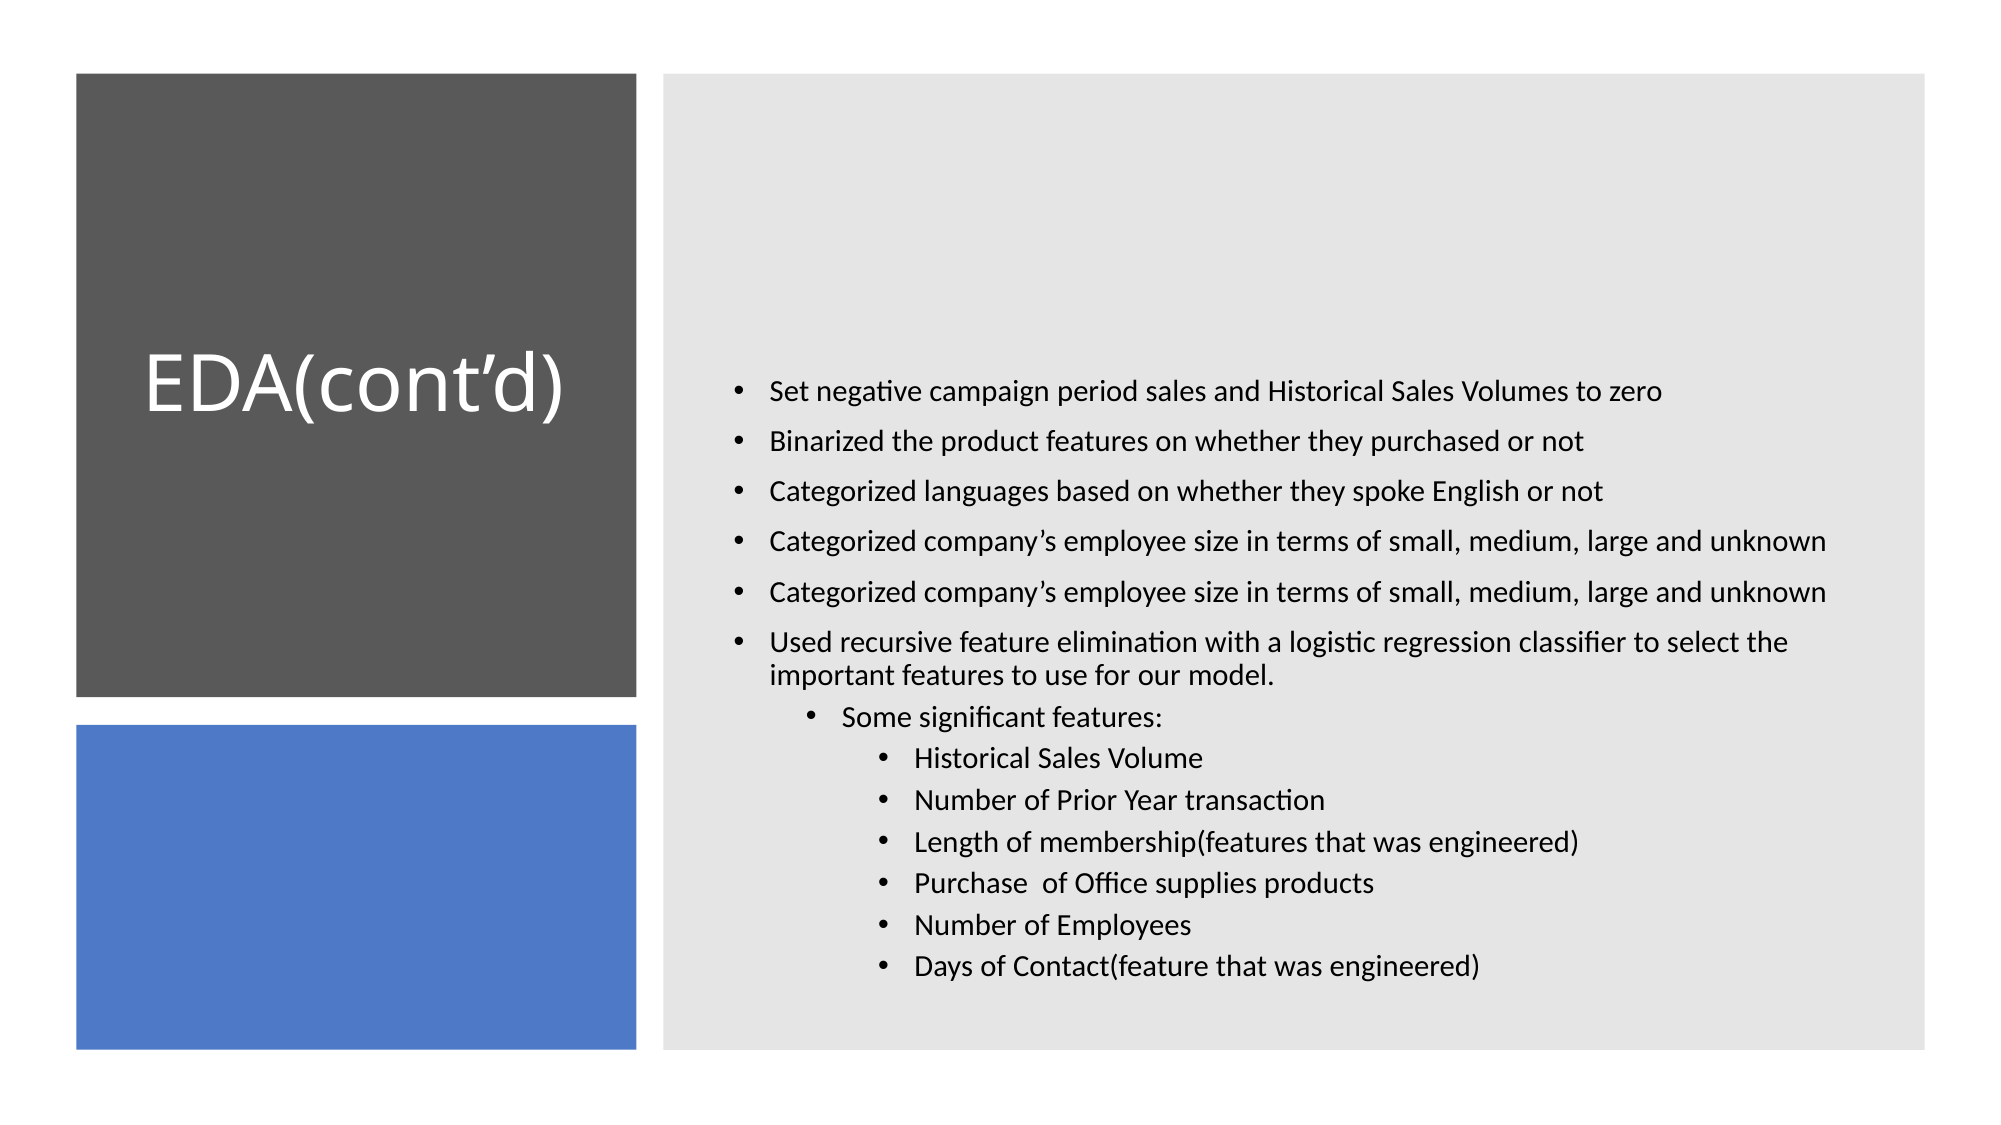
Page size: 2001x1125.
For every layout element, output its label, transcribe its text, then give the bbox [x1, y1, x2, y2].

text_box [662, 72, 1926, 1051]
title EDA(cont’d) [127, 120, 595, 652]
text_box [75, 72, 637, 698]
text_box [75, 724, 637, 1051]
list Set negative campaign period sales and Historical Sales Volumes to zero Binarized the product features on whether they purchased or not Categorized languages based on whether they spoke English or not Categorized company’s employee size in terms of small, medium, large and unknown Categorized company’s employee size in terms of small, medium, large and unknown Used recursive feature elimination with a logistic regression classifier to select the important features to use for our model. Some significant features: Historical Sales Volume Number of Prior Year transaction Length of membership(features that was engineered) Purchase of Office supplies products Number of Employees Days of Contact(feature that was engineered) [718, 112, 1873, 1011]
